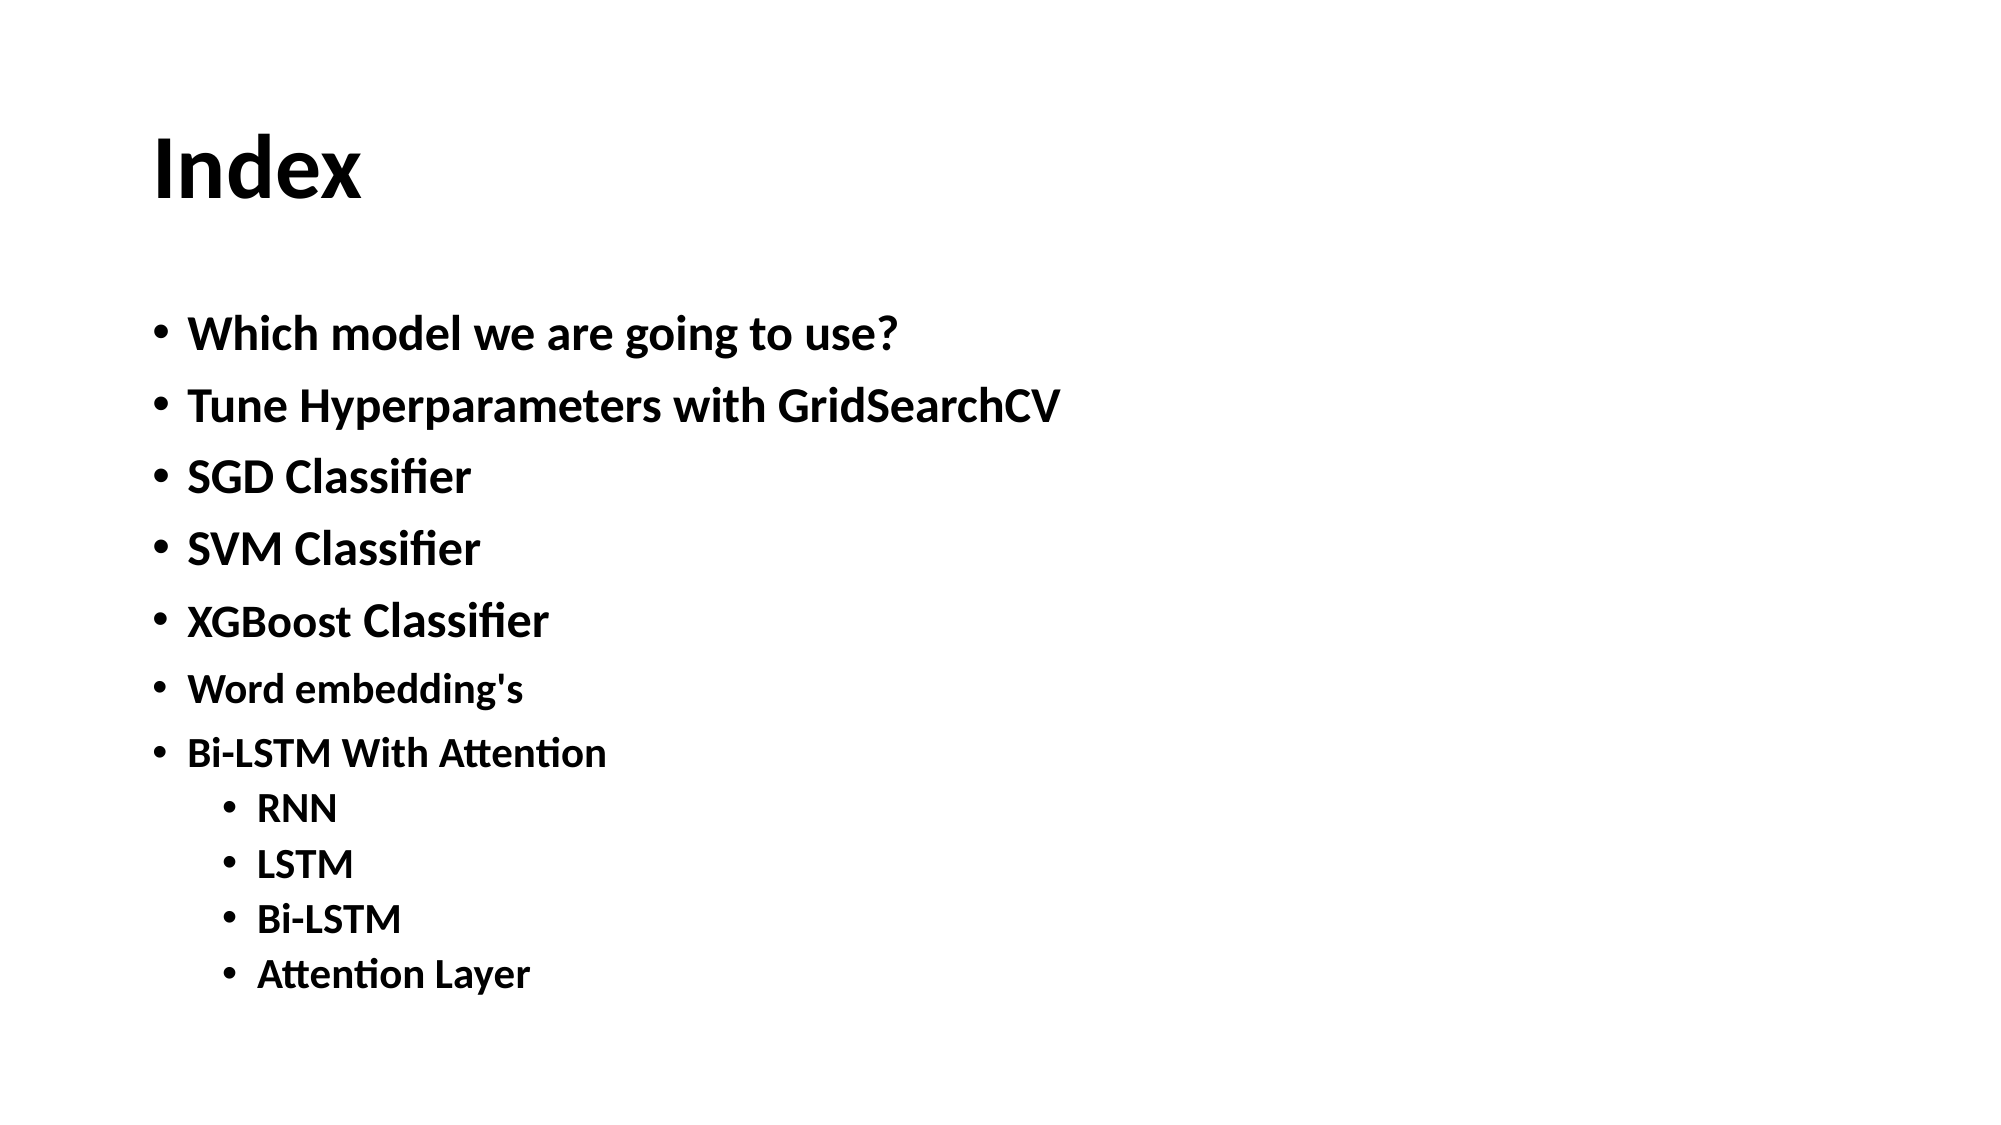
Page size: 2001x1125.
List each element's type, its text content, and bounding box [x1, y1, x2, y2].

title Index [137, 59, 1863, 278]
list Which model we are going to use? Tune Hyperparameters with GridSearchCV SGD Classifier SVM Classifier XGBoost Classifier Word embedding's Bi-LSTM With Attention RNN LSTM Bi-LSTM Attention Layer [137, 299, 1863, 1014]
